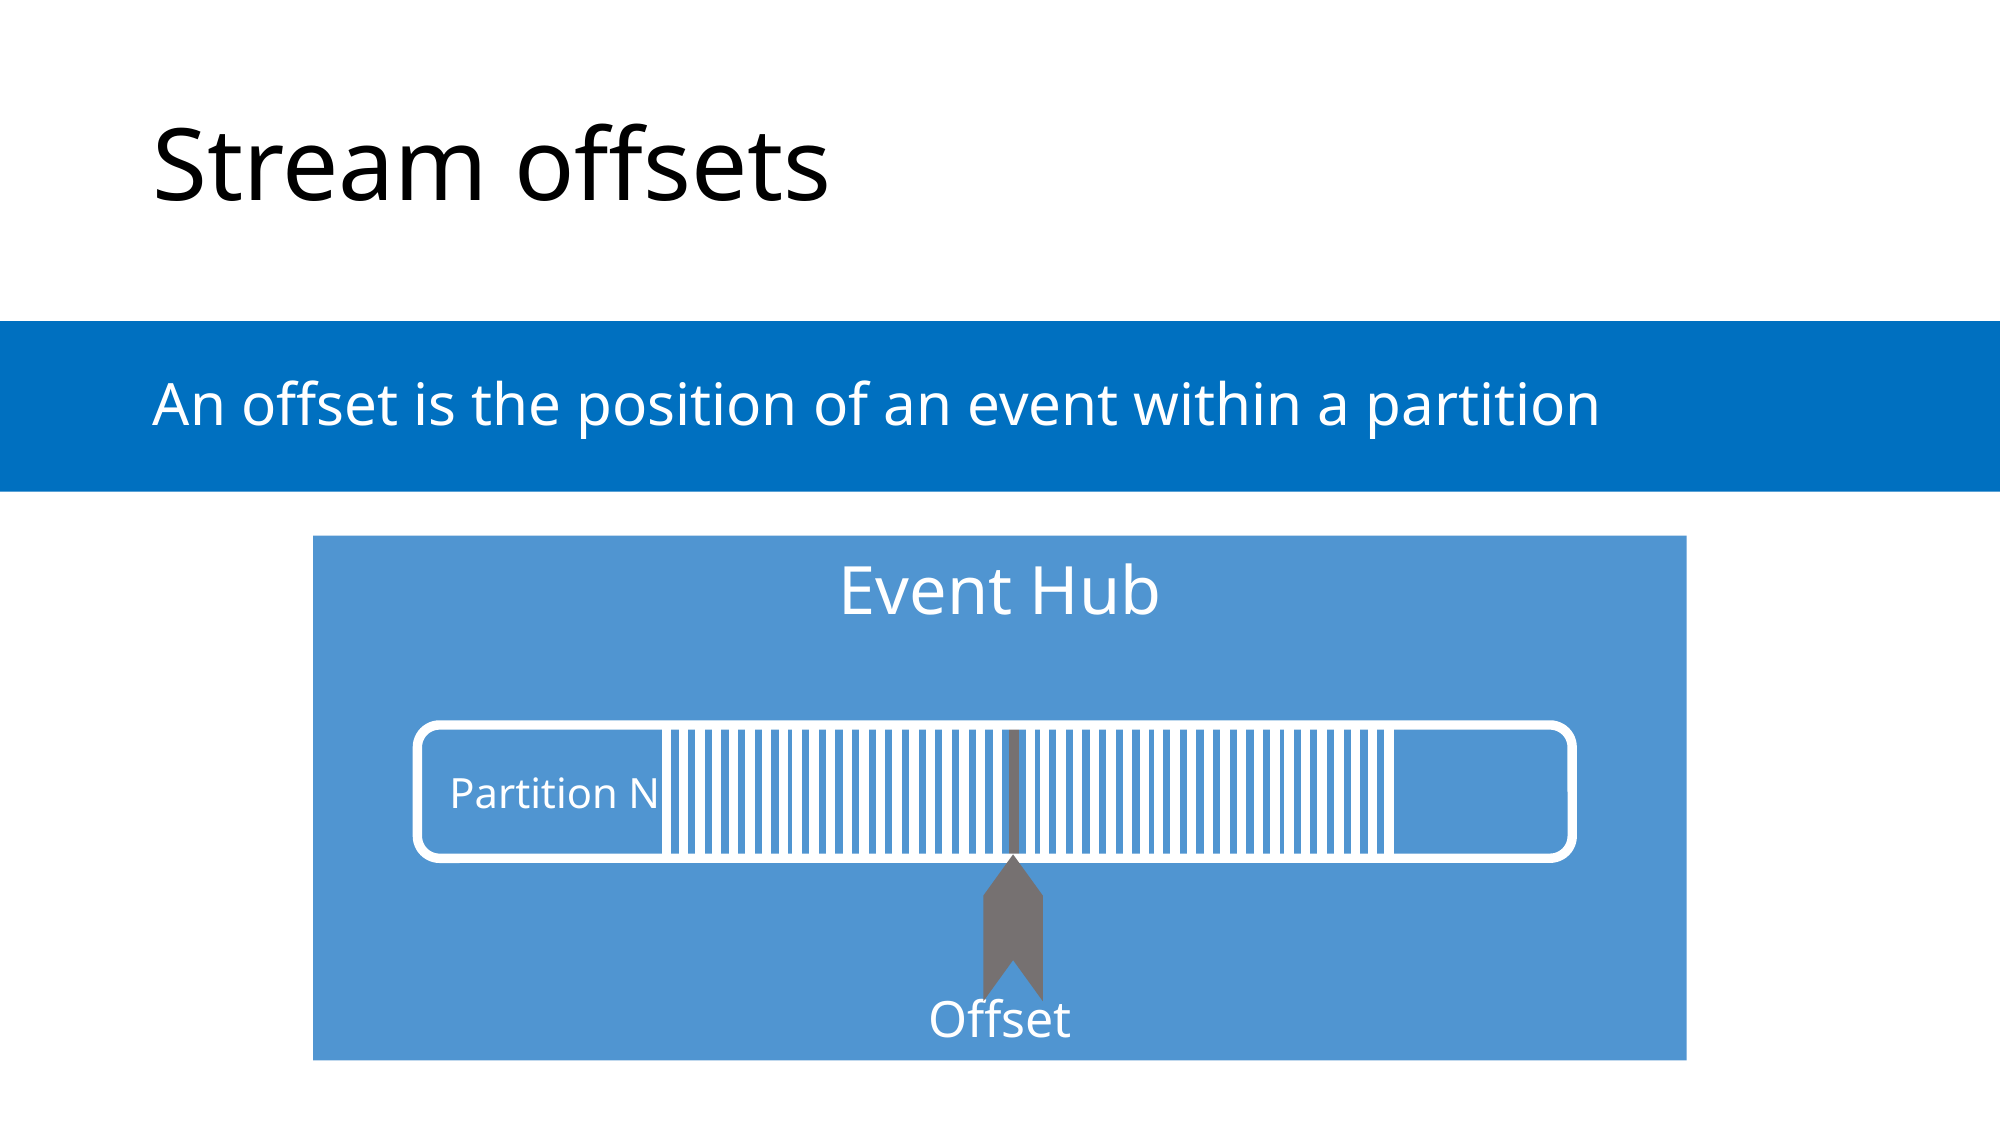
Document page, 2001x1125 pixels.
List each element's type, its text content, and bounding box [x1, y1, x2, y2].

title Stream offsets [137, 59, 1863, 278]
text_box Partition N [416, 723, 1574, 860]
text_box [0, 321, 2000, 492]
text_box [982, 852, 1044, 1005]
text_box Event Hub Offset [312, 534, 1688, 1061]
